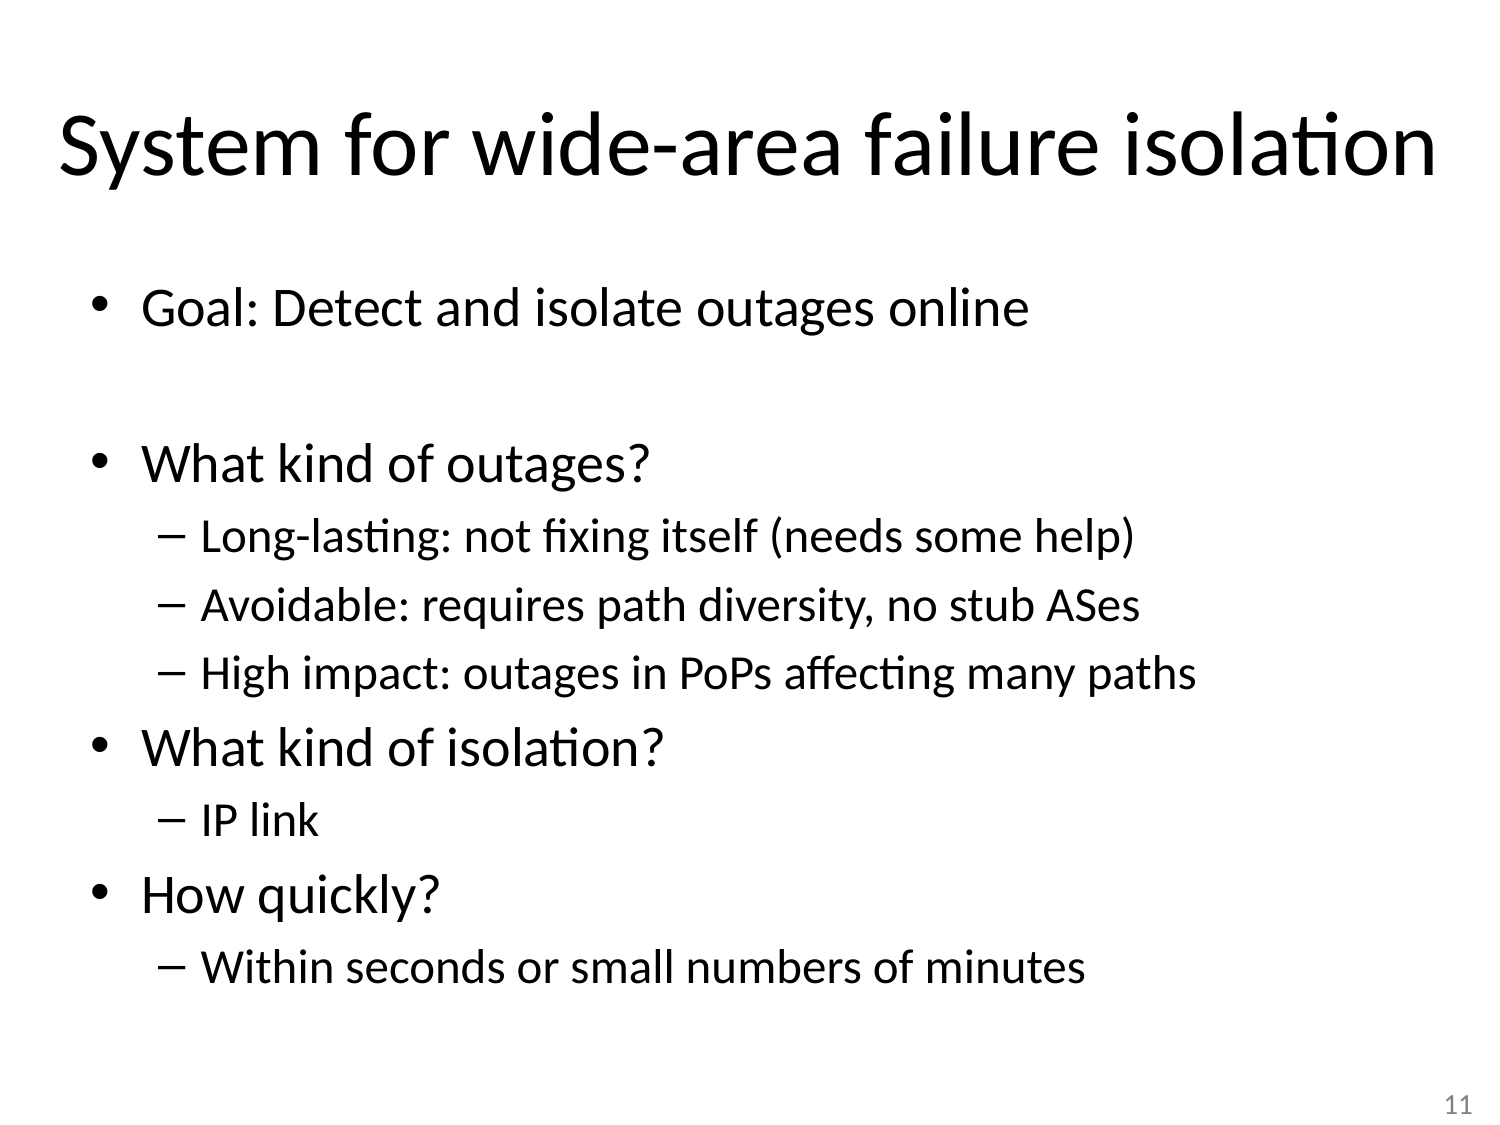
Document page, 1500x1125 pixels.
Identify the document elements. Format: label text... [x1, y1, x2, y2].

title System for wide-area failure isolation [24, 45, 1475, 233]
list Goal: Detect and isolate outages online What kind of outages? Long-lasting: not fixing itself (needs some help) Avoidable: requires path diversity, no stub ASes High impact: outages in PoPs affecting many paths What kind of isolation? IP link How quickly? Within seconds or small numbers of minutes [75, 262, 1425, 1005]
